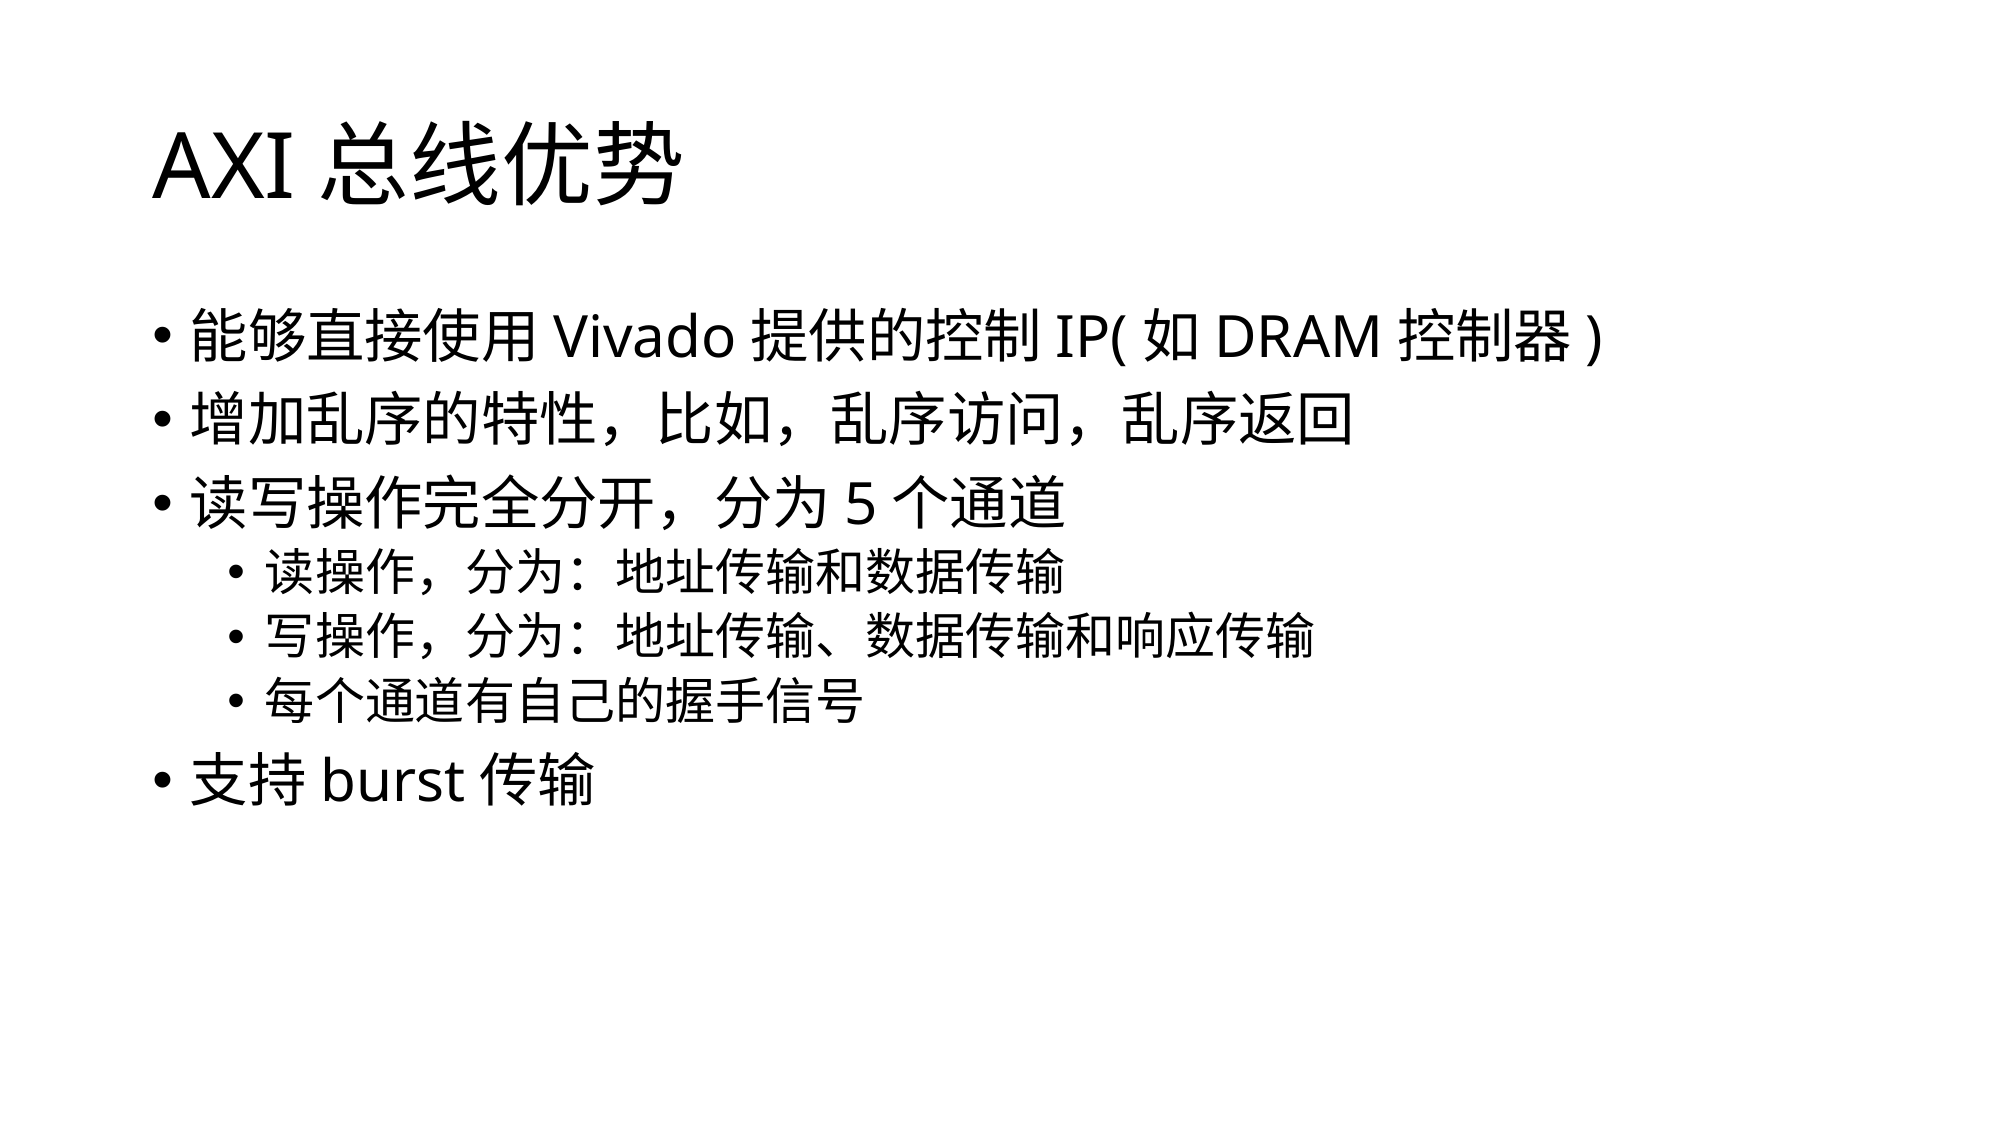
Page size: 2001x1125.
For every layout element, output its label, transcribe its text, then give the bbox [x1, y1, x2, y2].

title AXI总线优势 [137, 59, 1863, 278]
list 能够直接使用Vivado提供的控制IP(如DRAM控制器) 增加乱序的特性，比如，乱序访问，乱序返回 读写操作完全分开，分为5个通道 读操作，分为：地址传输和数据传输 写操作，分为：地址传输、数据传输和响应传输 每个通道有自己的握手信号 支持burst传输 [137, 299, 1863, 1014]
